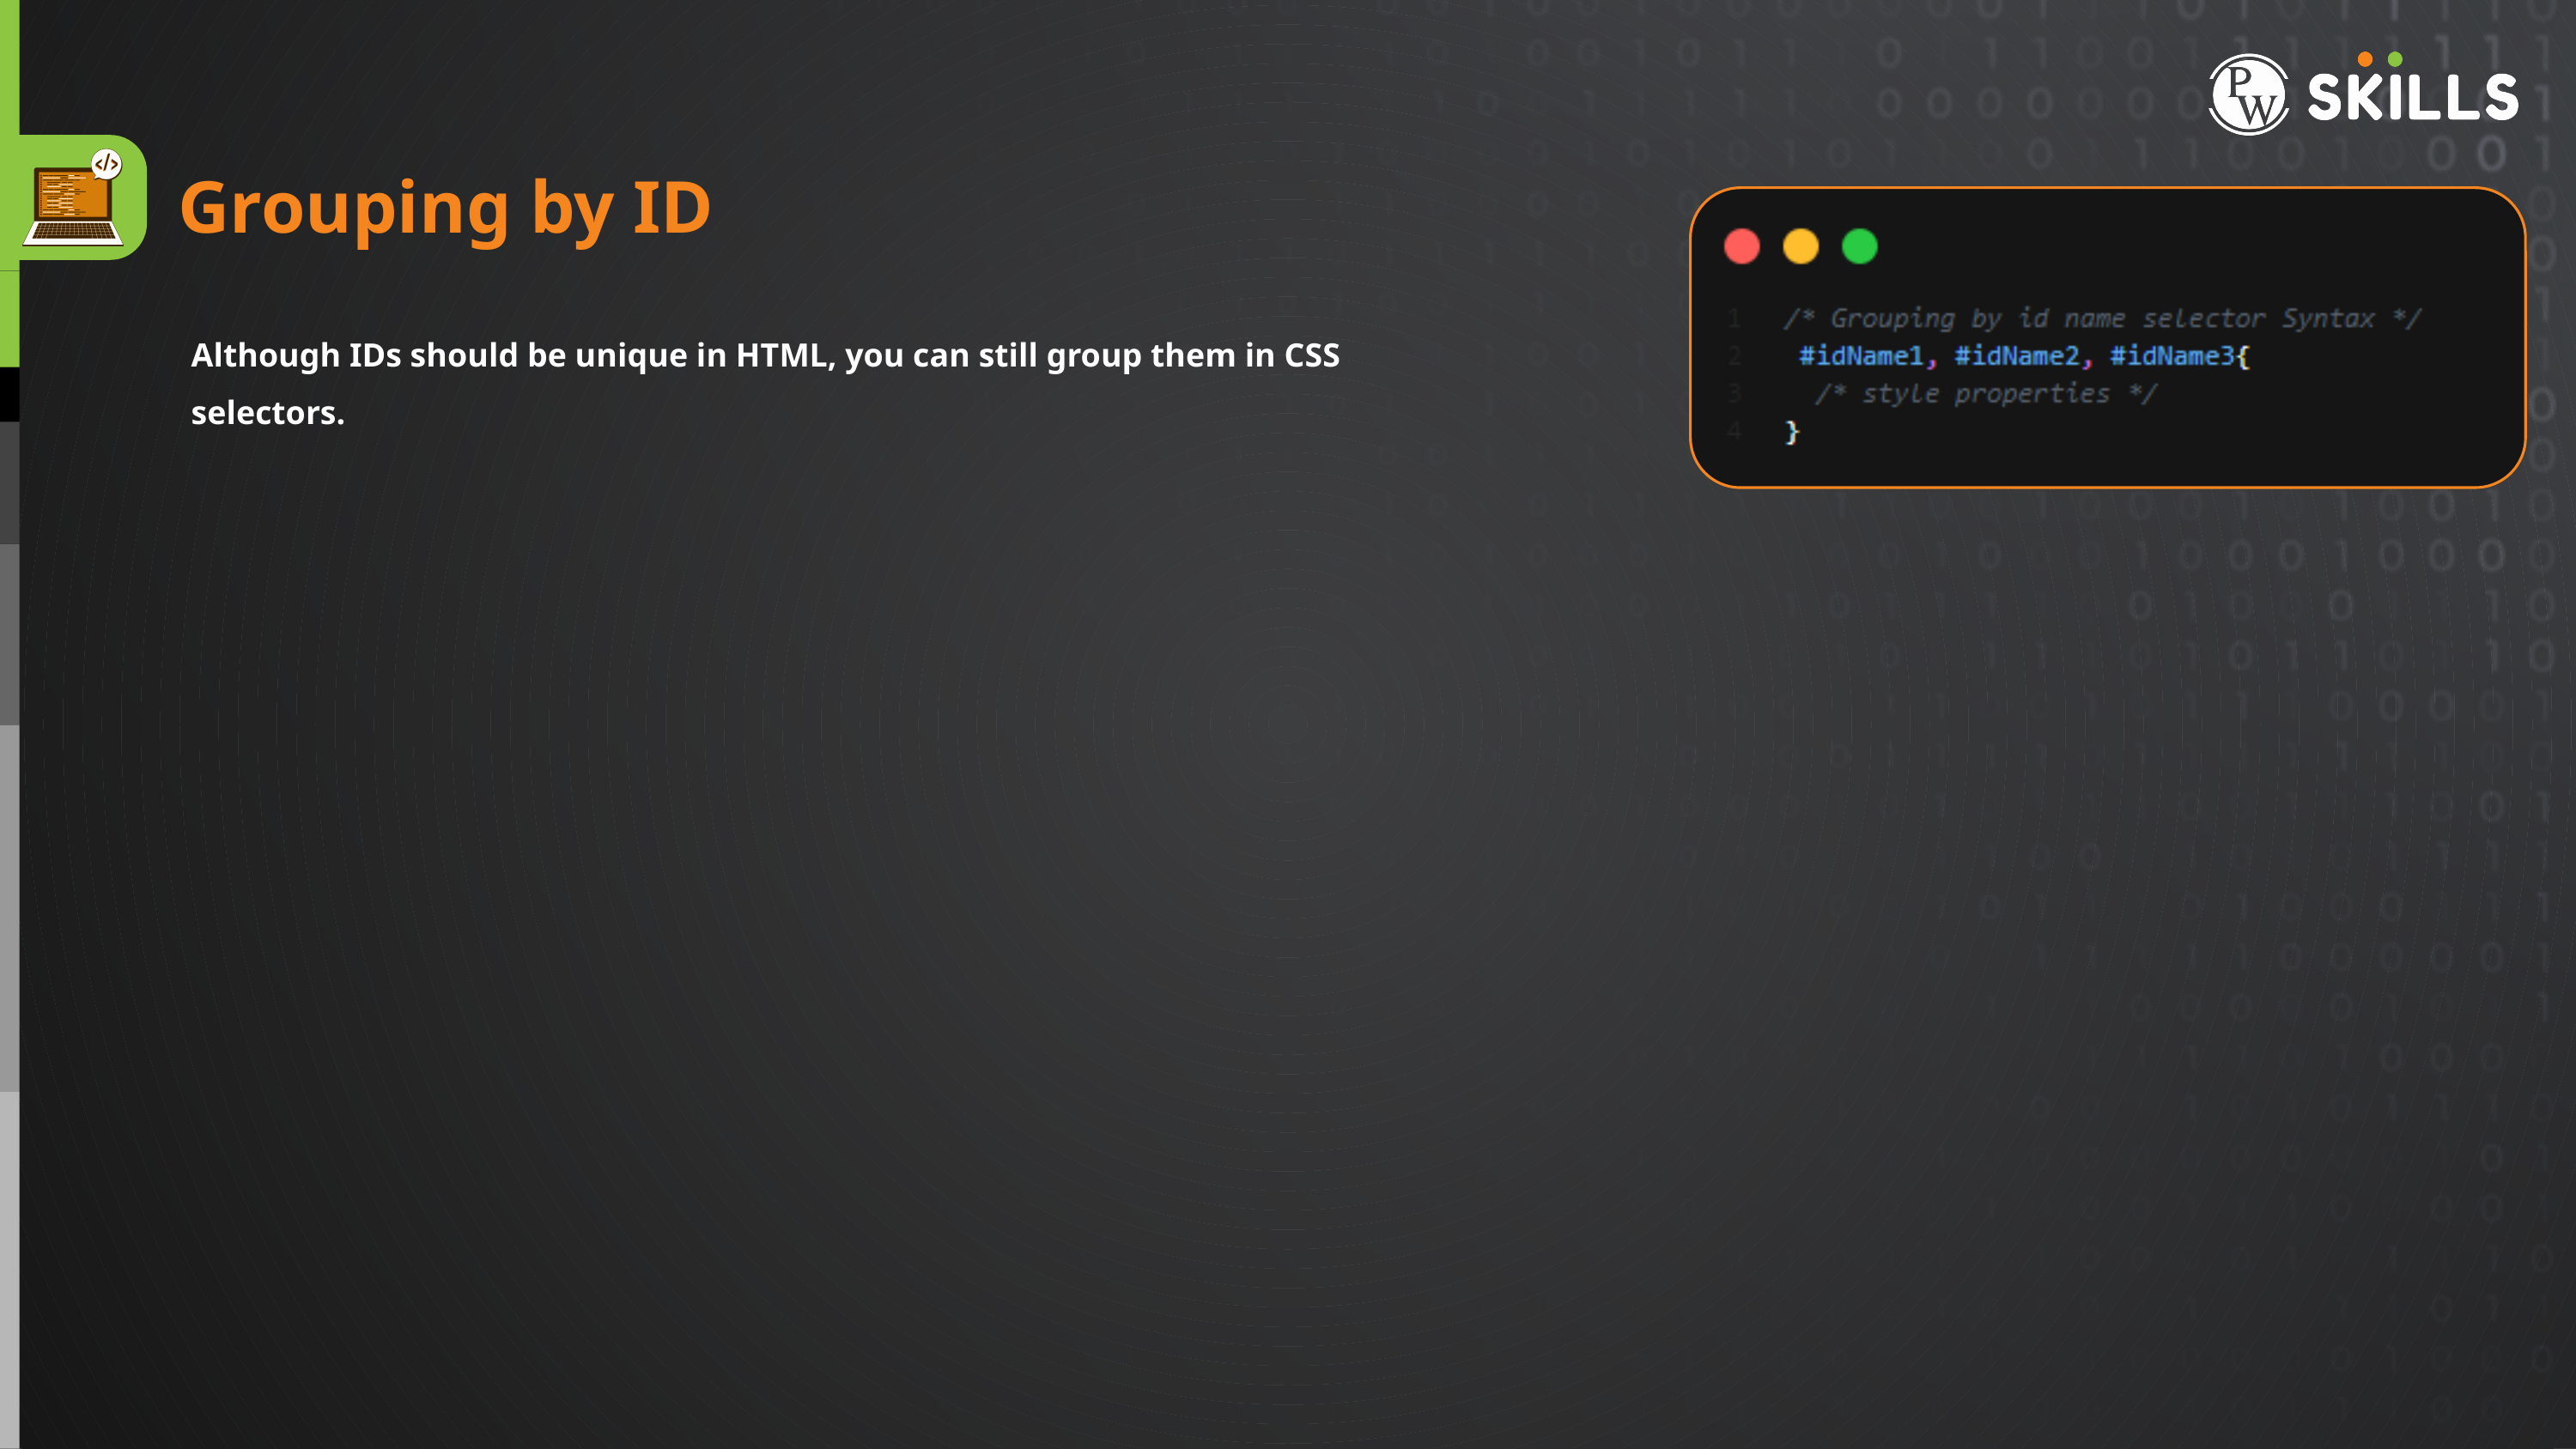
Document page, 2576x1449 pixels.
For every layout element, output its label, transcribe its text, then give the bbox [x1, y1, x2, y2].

text_box Although IDs should be unique in HTML, you can still group them in CSS selectors. [178, 302, 1487, 445]
picture [2208, 52, 2518, 136]
picture [22, 149, 125, 246]
text_box Grouping by ID [178, 161, 2128, 248]
picture [1690, 187, 2526, 488]
